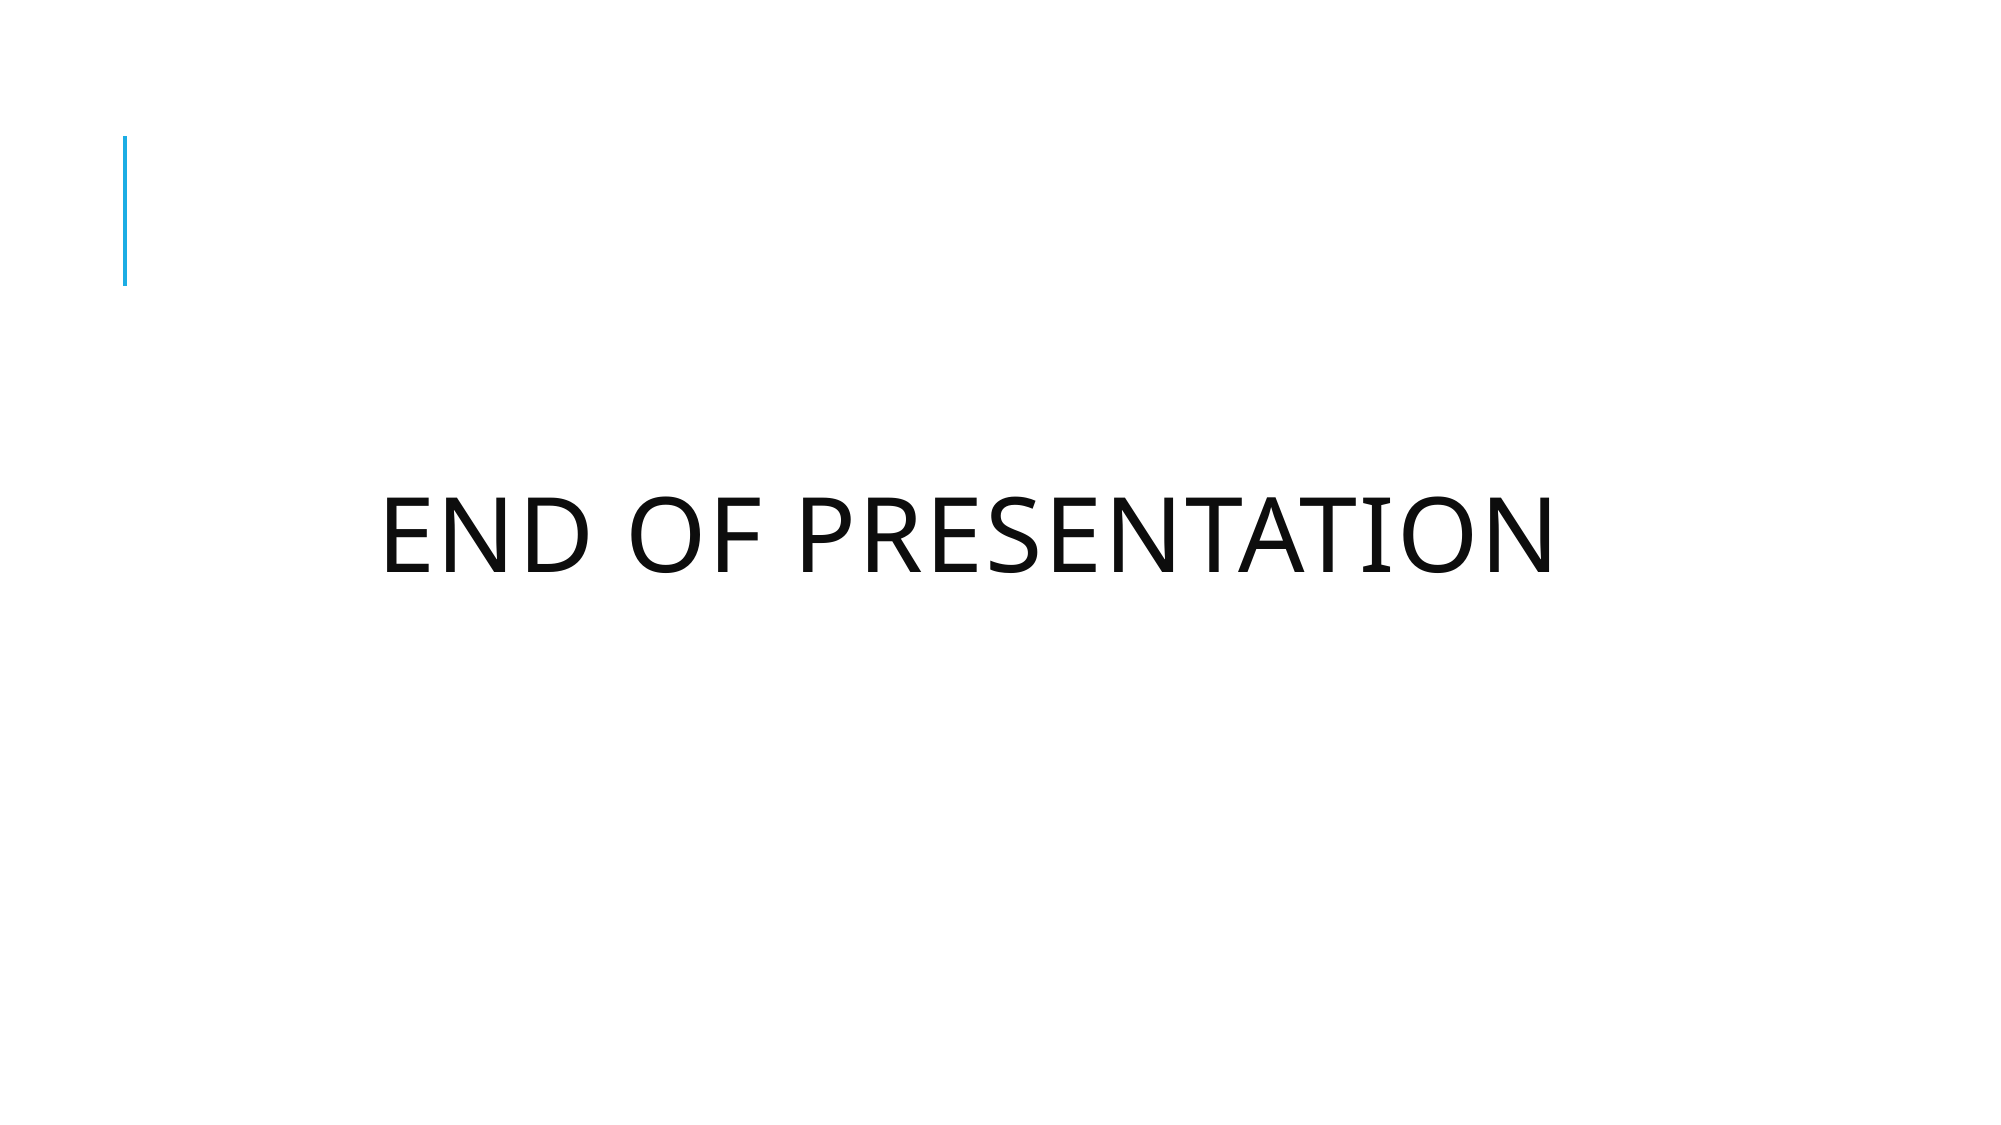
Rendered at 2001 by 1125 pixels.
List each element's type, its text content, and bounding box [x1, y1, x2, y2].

title END of presentation [171, 419, 1767, 666]
